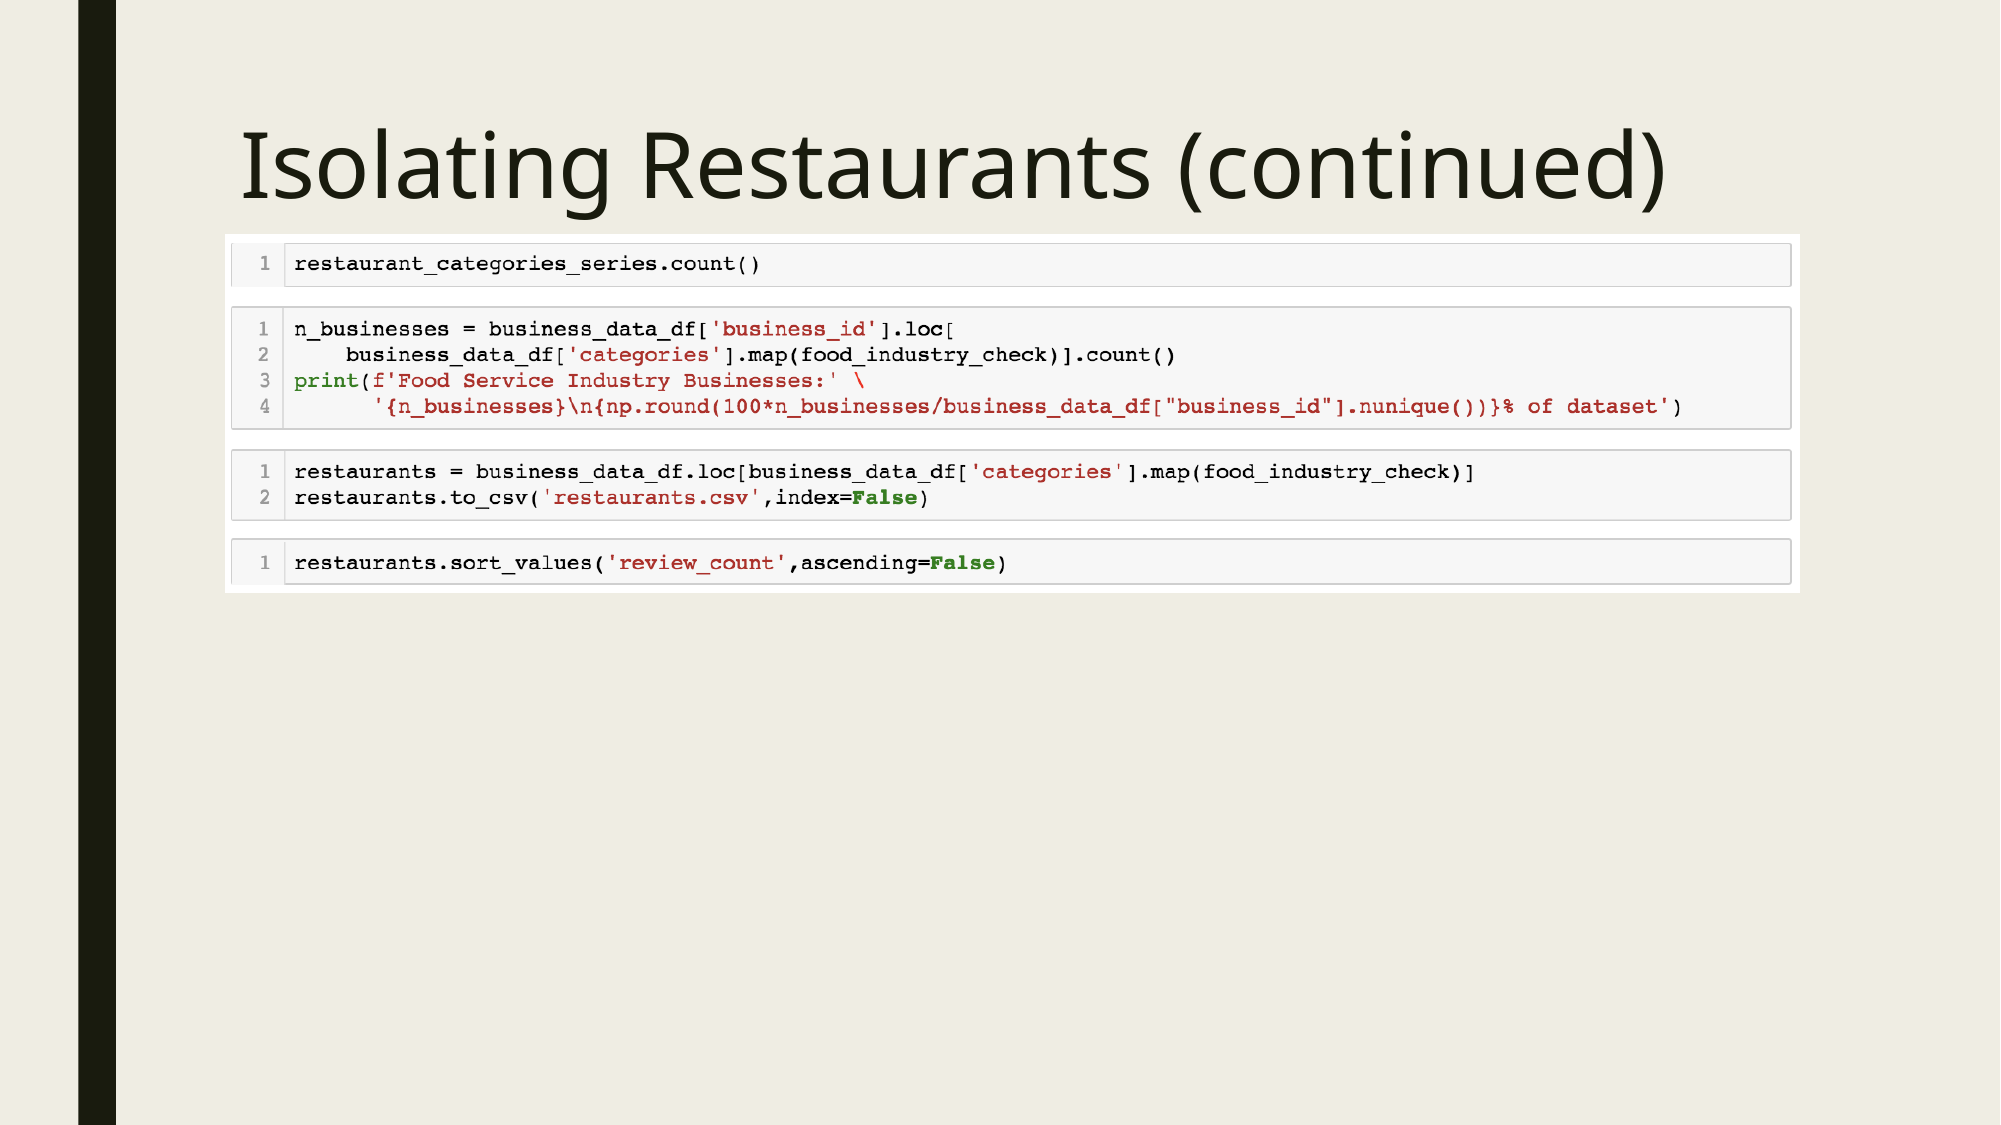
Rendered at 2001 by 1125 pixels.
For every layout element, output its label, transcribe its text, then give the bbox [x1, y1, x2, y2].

title Isolating Restaurants (continued) [225, 112, 1800, 234]
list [224, 234, 1800, 593]
